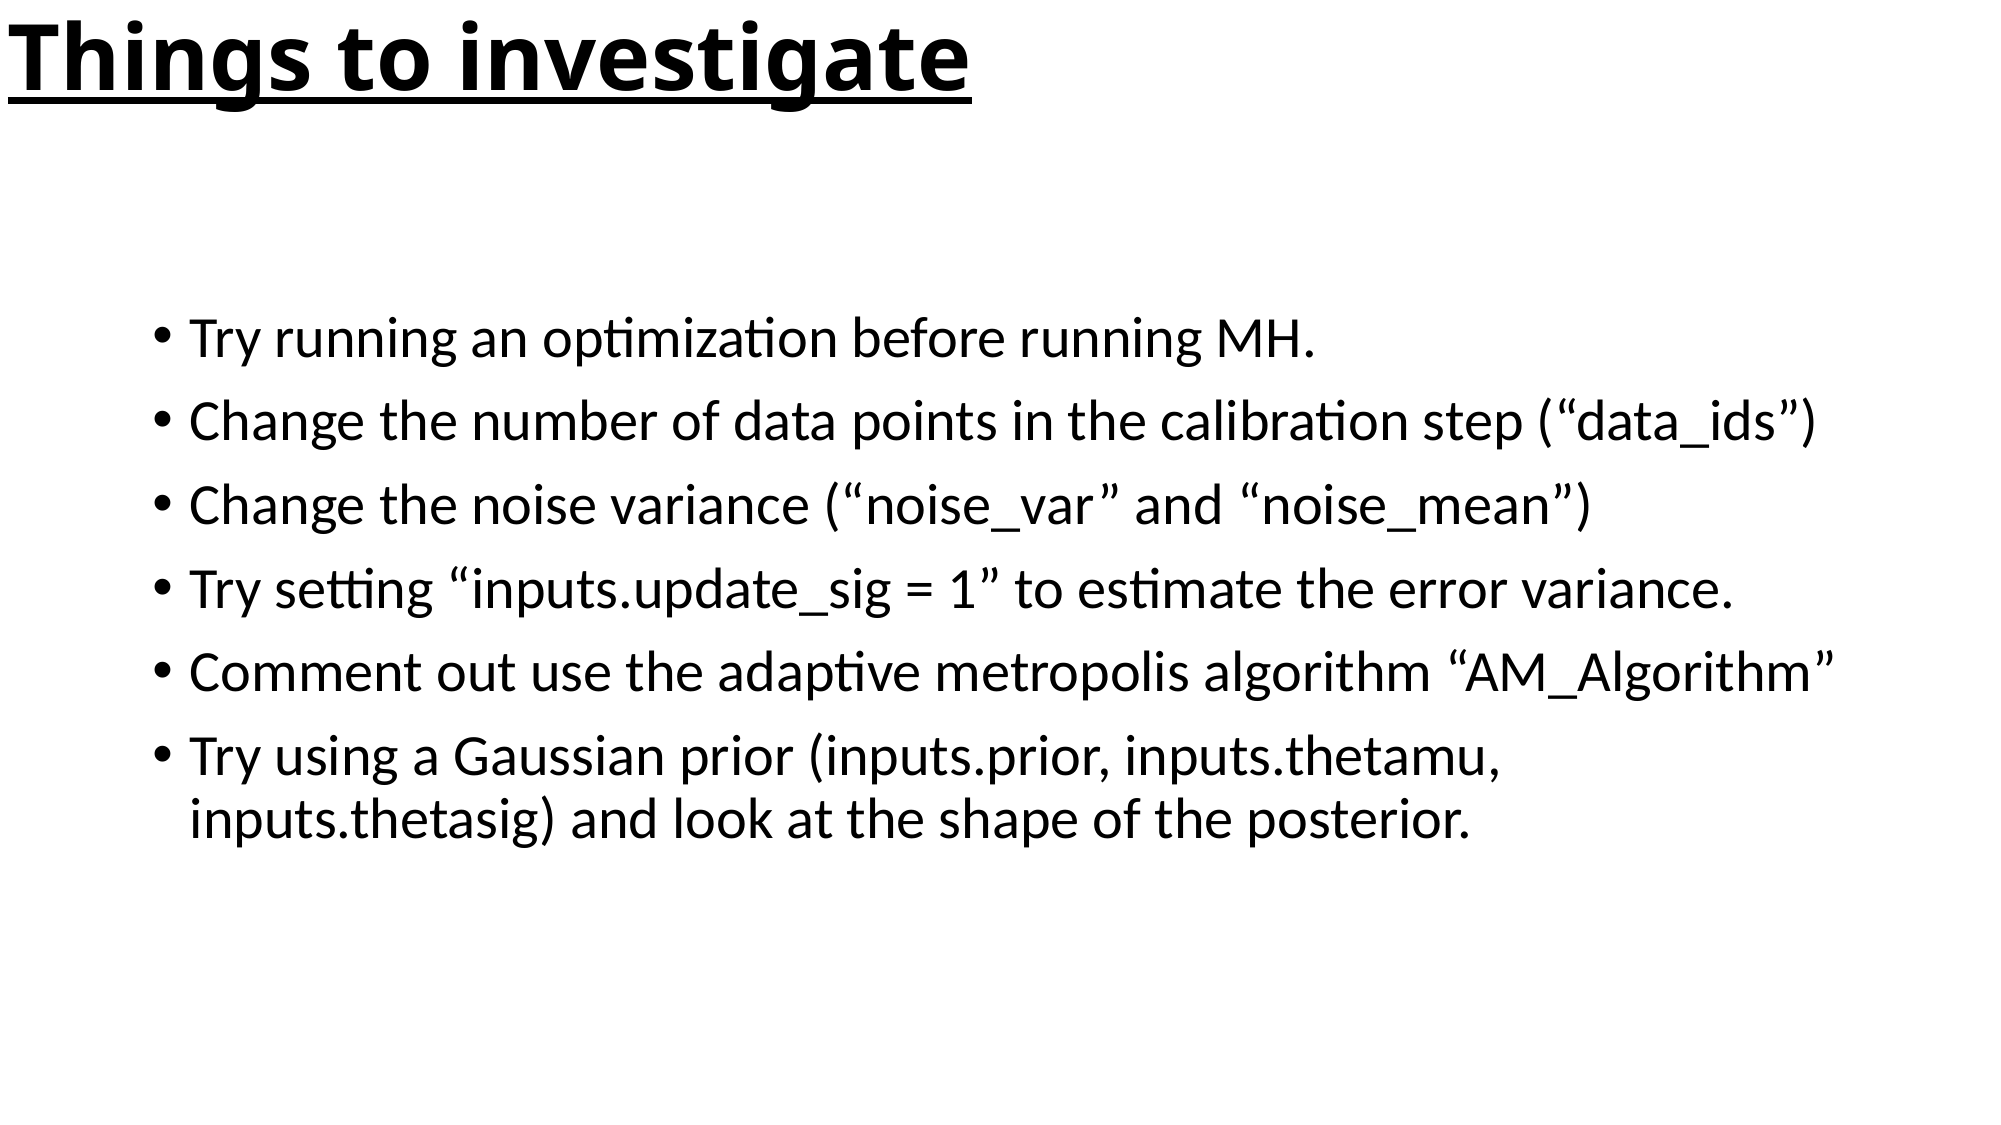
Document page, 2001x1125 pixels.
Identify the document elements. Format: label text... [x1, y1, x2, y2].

list Try running an optimization before running MH. Change the number of data points in the calibration step (“data_ids”) Change the noise variance (“noise_var” and “noise_mean”) Try setting “inputs.update_sig = 1” to estimate the error variance. Comment out use the adaptive metropolis algorithm “AM_Algorithm” Try using a Gaussian prior (inputs.prior, inputs.thetamu, inputs.thetasig) and look at the shape of the posterior. [137, 299, 1863, 1014]
text_box Things to investigate [0, 0, 1490, 122]
